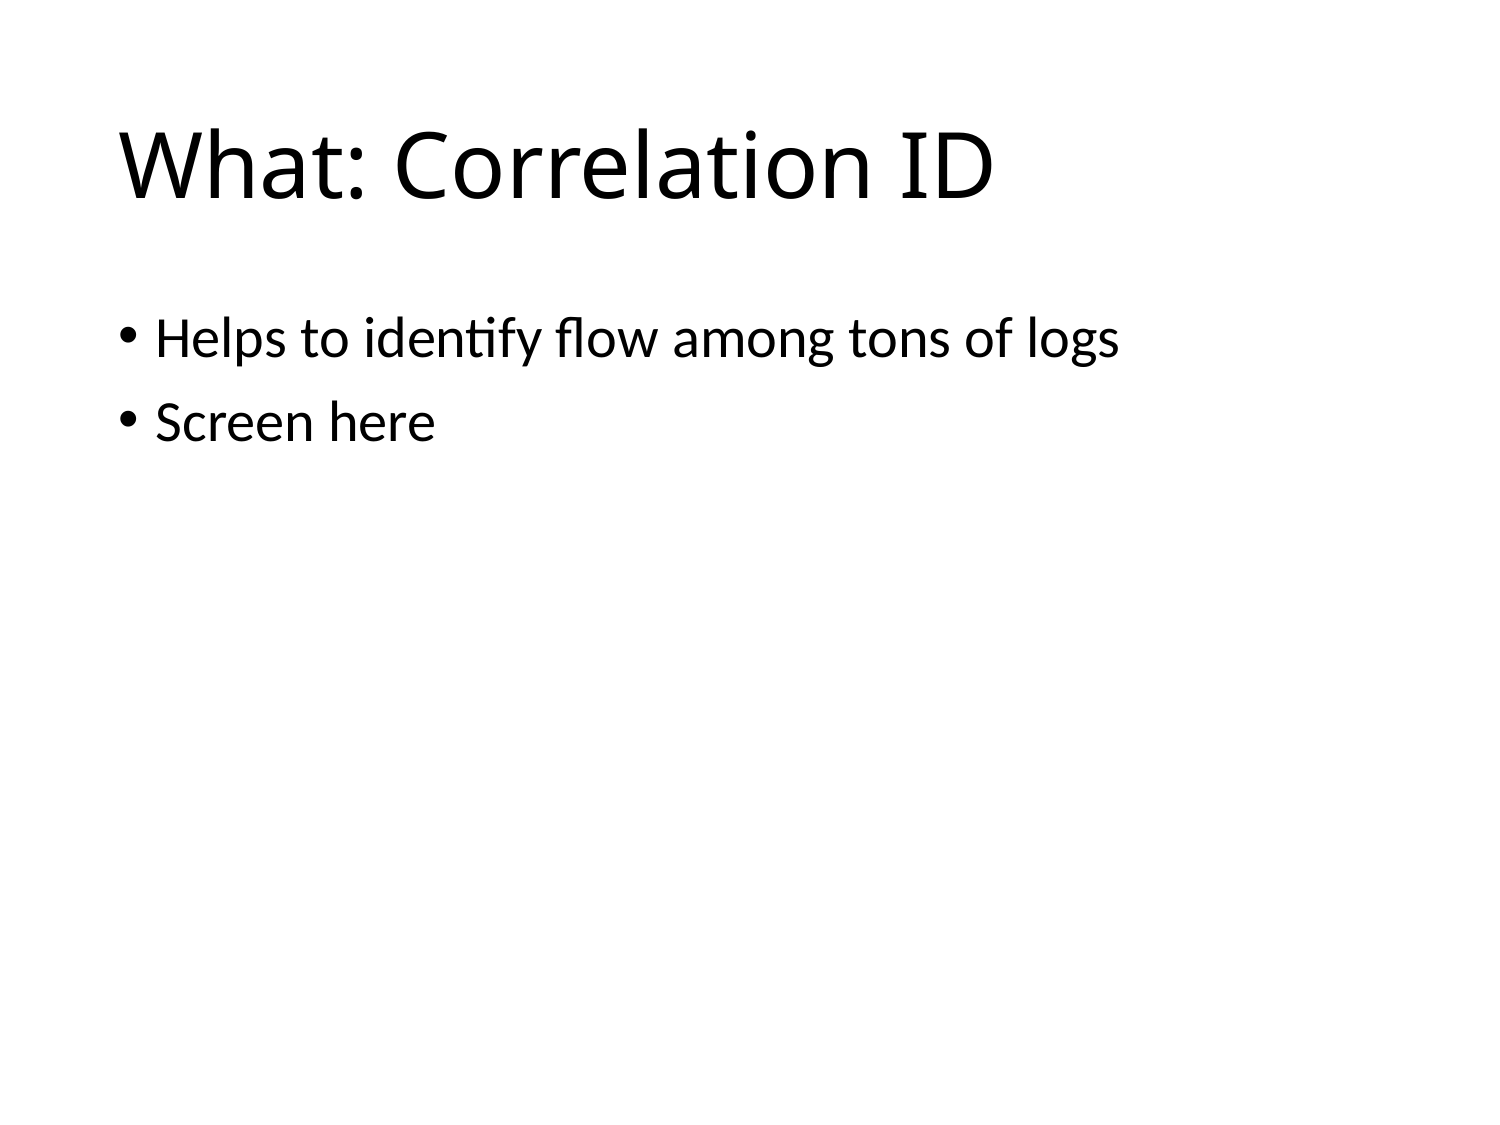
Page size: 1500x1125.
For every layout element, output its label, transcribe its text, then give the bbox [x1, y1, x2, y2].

title What: Correlation ID [103, 59, 1397, 278]
list Helps to identify flow among tons of logs Screen here [103, 299, 1397, 1014]
